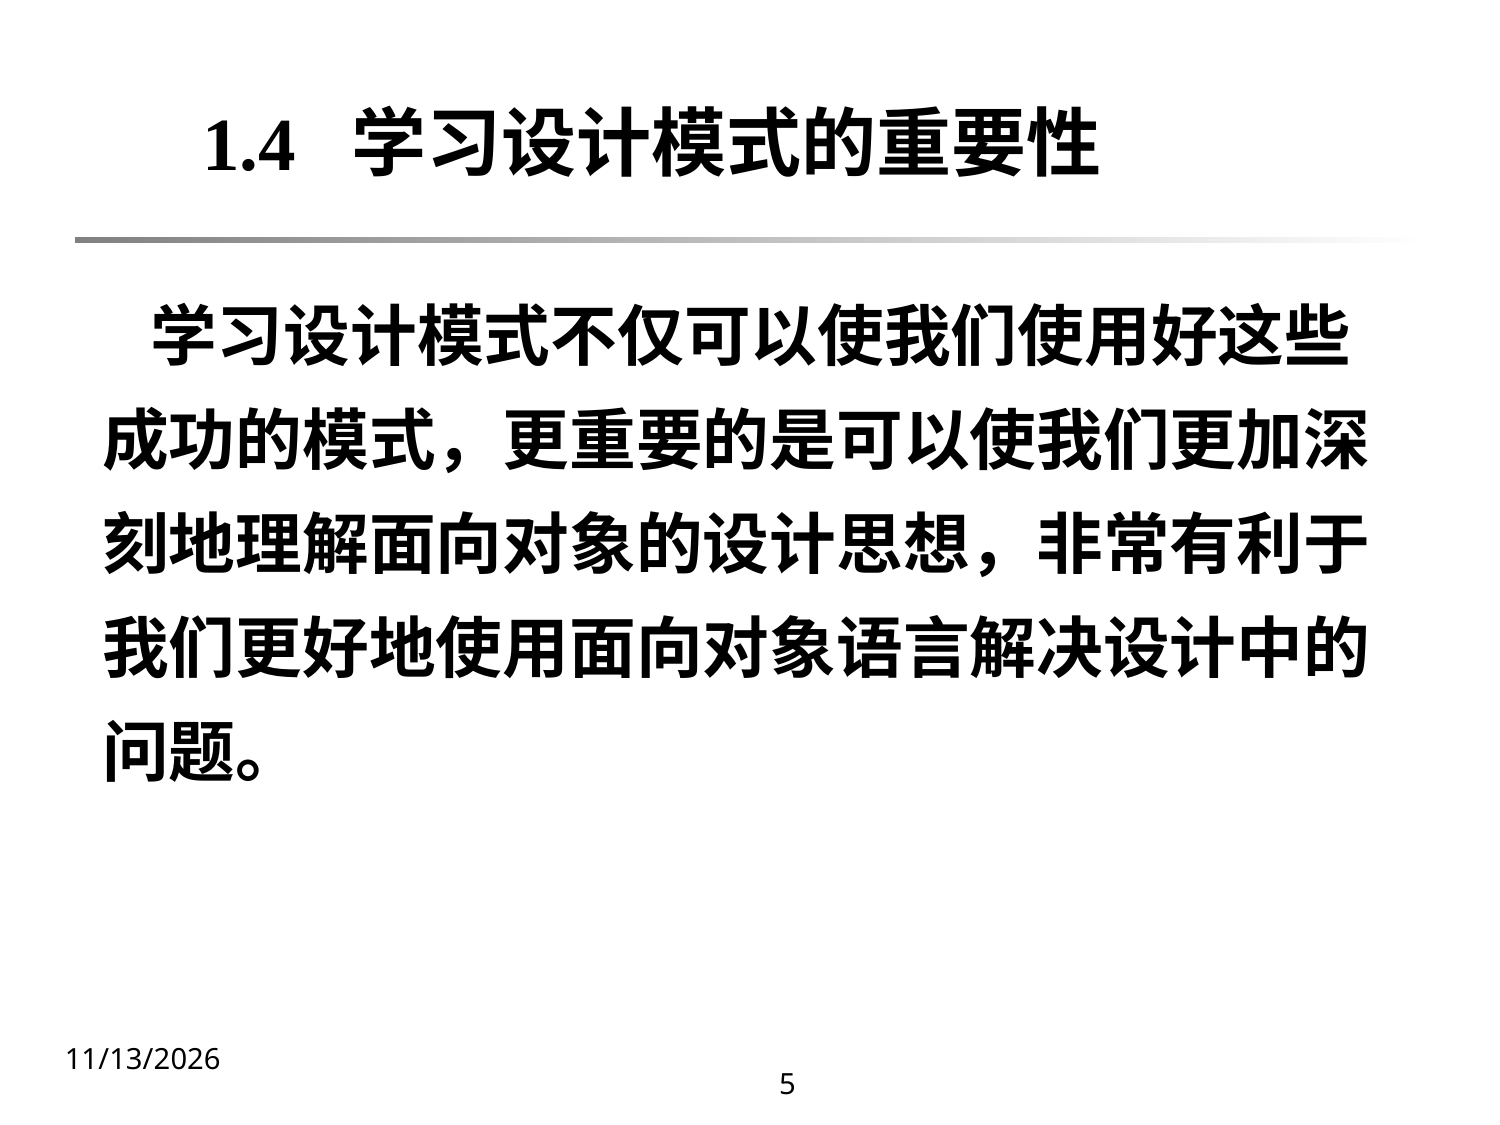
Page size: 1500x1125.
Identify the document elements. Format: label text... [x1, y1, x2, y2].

text_box [49, 1012, 363, 1088]
text_box [75, 237, 1425, 243]
text_box [549, 1037, 1025, 1113]
subtitle 1.4 学习设计模式的重要性 [187, 87, 1238, 213]
text_box 学习设计模式不仅可以使我们使用好这些成功的模式，更重要的是可以使我们更加深刻地理解面向对象的设计思想，非常有利于我们更好地使用面向对象语言解决设计中的问题。 [87, 262, 1413, 797]
